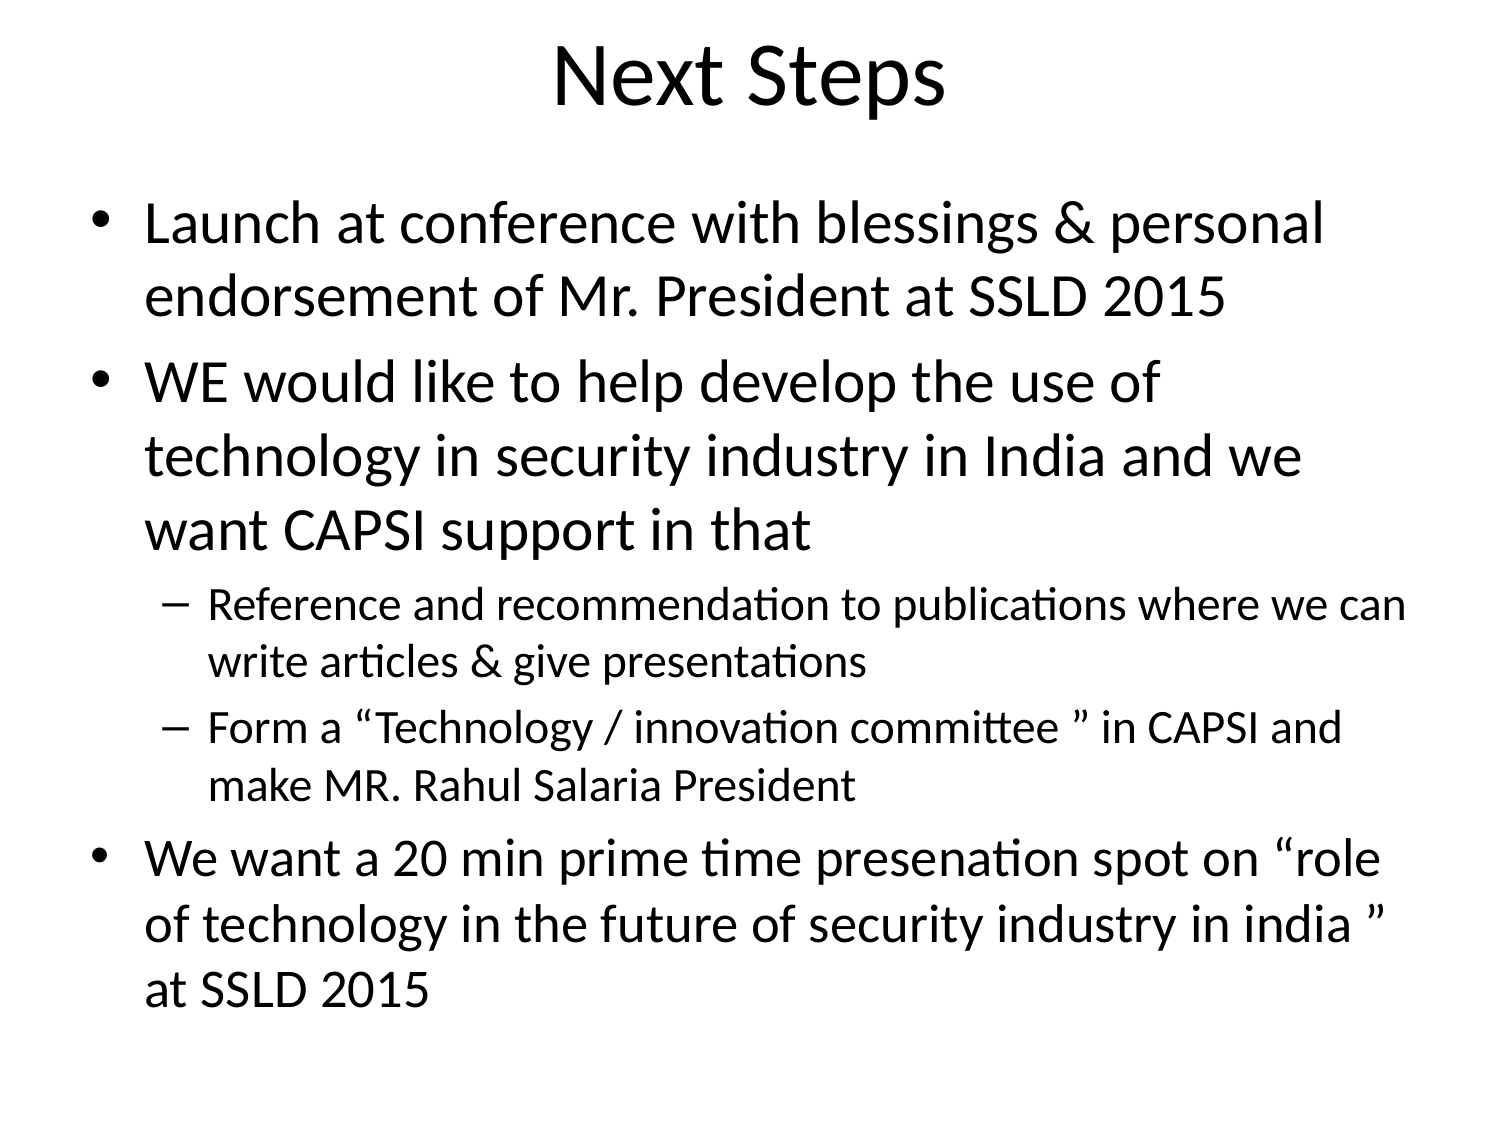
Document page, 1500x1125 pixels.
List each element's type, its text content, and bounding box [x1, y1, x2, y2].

list Launch at conference with blessings & personal endorsement of Mr. President at SSLD 2015 WE would like to help develop the use of technology in security industry in India and we want CAPSI support in that Reference and recommendation to publications where we can write articles & give presentations Form a “Technology / innovation committee ” in CAPSI and make MR. Rahul Salaria President We want a 20 min prime time presenation spot on “role of technology in the future of security industry in india ” at SSLD 2015 [75, 174, 1425, 1030]
title Next Steps [75, 1, 1425, 137]
